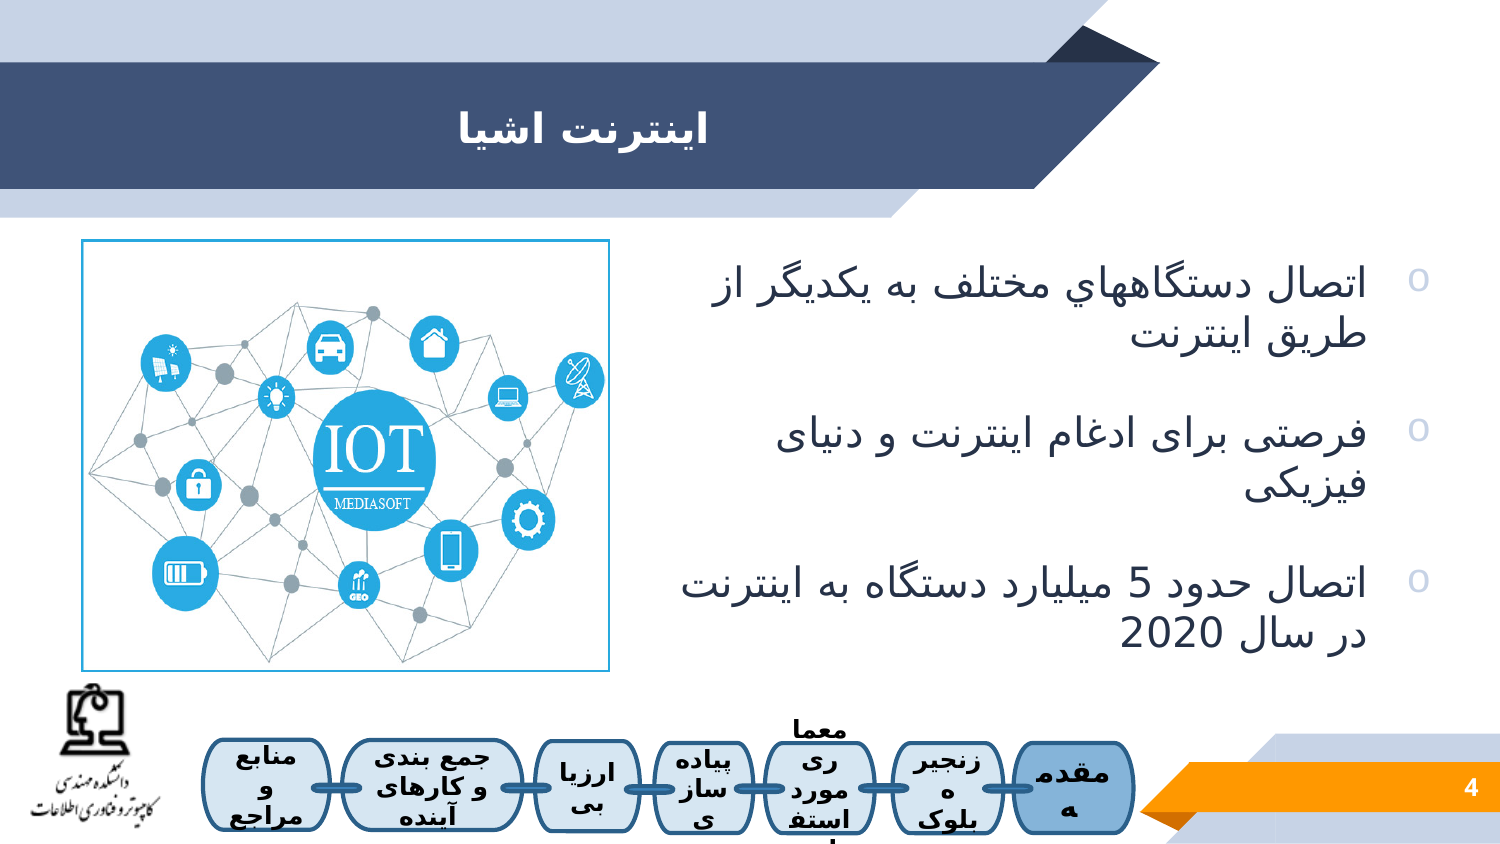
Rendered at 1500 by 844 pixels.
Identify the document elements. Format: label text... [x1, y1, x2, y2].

title اینترنت اشیا [133, 64, 1035, 190]
list اتصال دستگاههاي مختلف به يکديگر از طريق اينترنت فرصتی برای ادغام اینترنت و دنیای فیزیکی اتصال حدود 5 میلیارد دستگاه به اینترنت در سال 2020 [648, 240, 1459, 672]
picture [81, 239, 610, 673]
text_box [202, 739, 1134, 834]
picture [4, 679, 187, 836]
slide_number 4 [1249, 760, 1494, 813]
